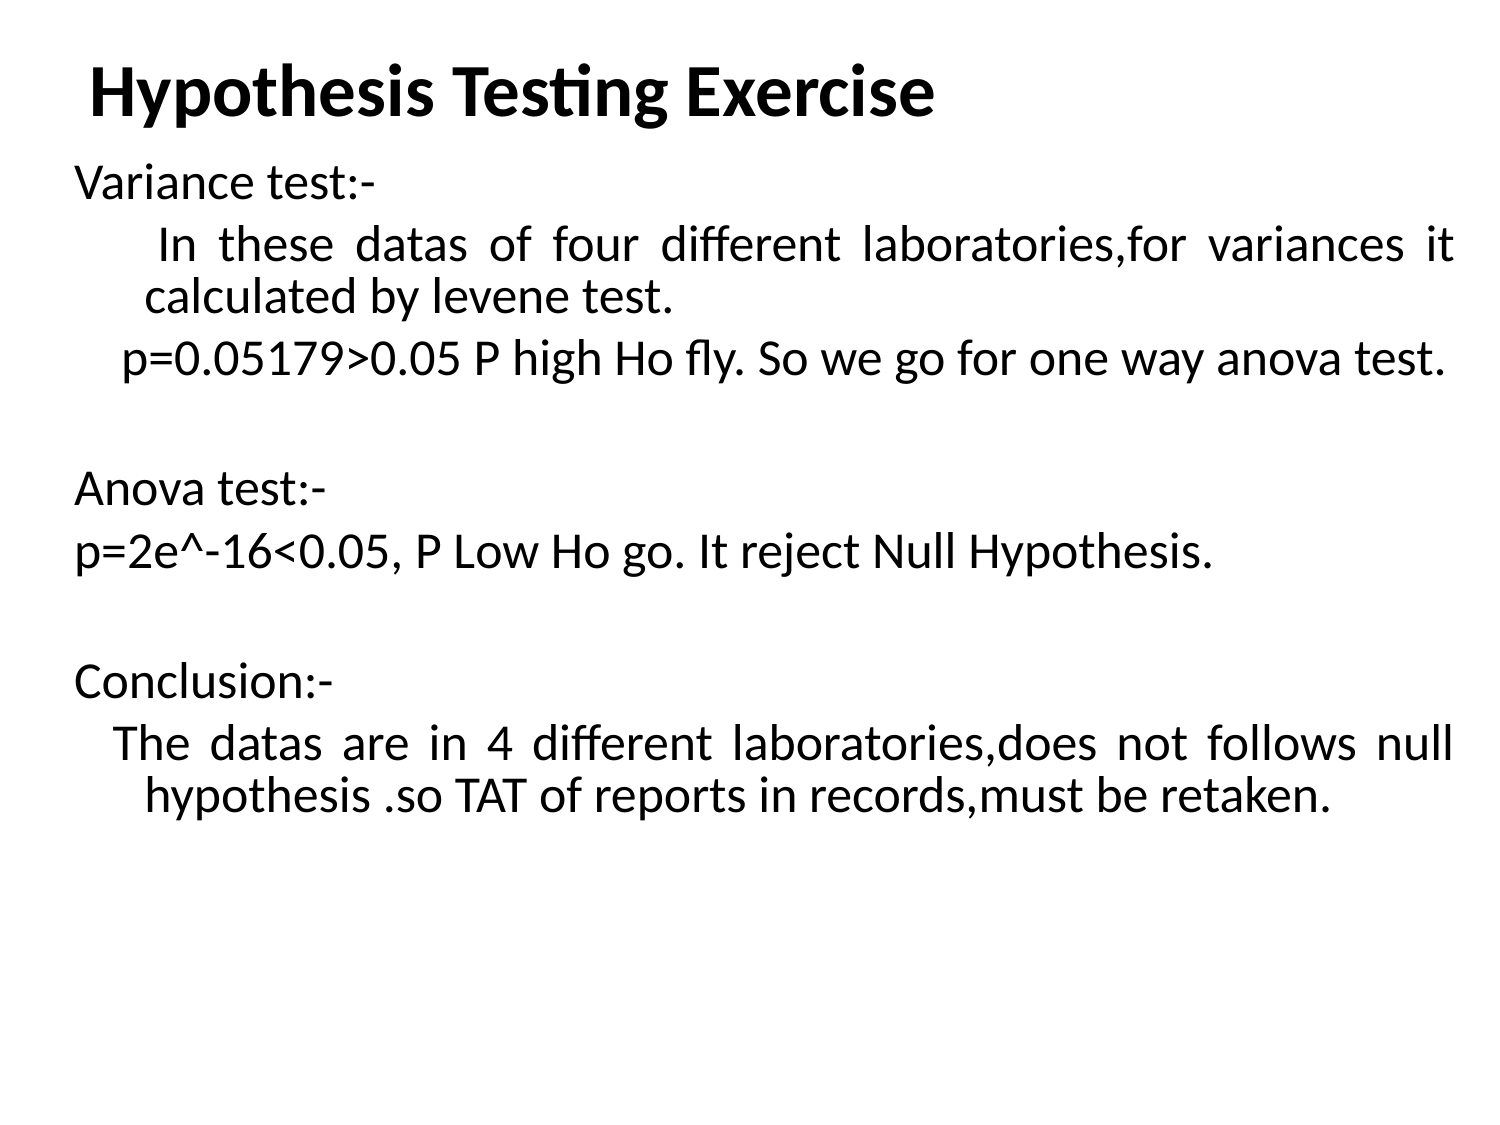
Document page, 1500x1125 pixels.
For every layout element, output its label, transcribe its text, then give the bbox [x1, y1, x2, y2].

text_box Hypothesis Testing Exercise [75, 45, 1425, 150]
text_box Variance test:- In these datas of four different laboratories,for variances it calculated by levene test. p=0.05179>0.05 P high Ho fly. So we go for one way anova test. Anova test:- p=2e^-16<0.05, P Low Ho go. It reject Null Hypothesis. Conclusion:- The datas are in 4 different laboratories,does not follows null hypothesis .so TAT of reports in records,must be retaken. [59, 153, 1472, 988]
